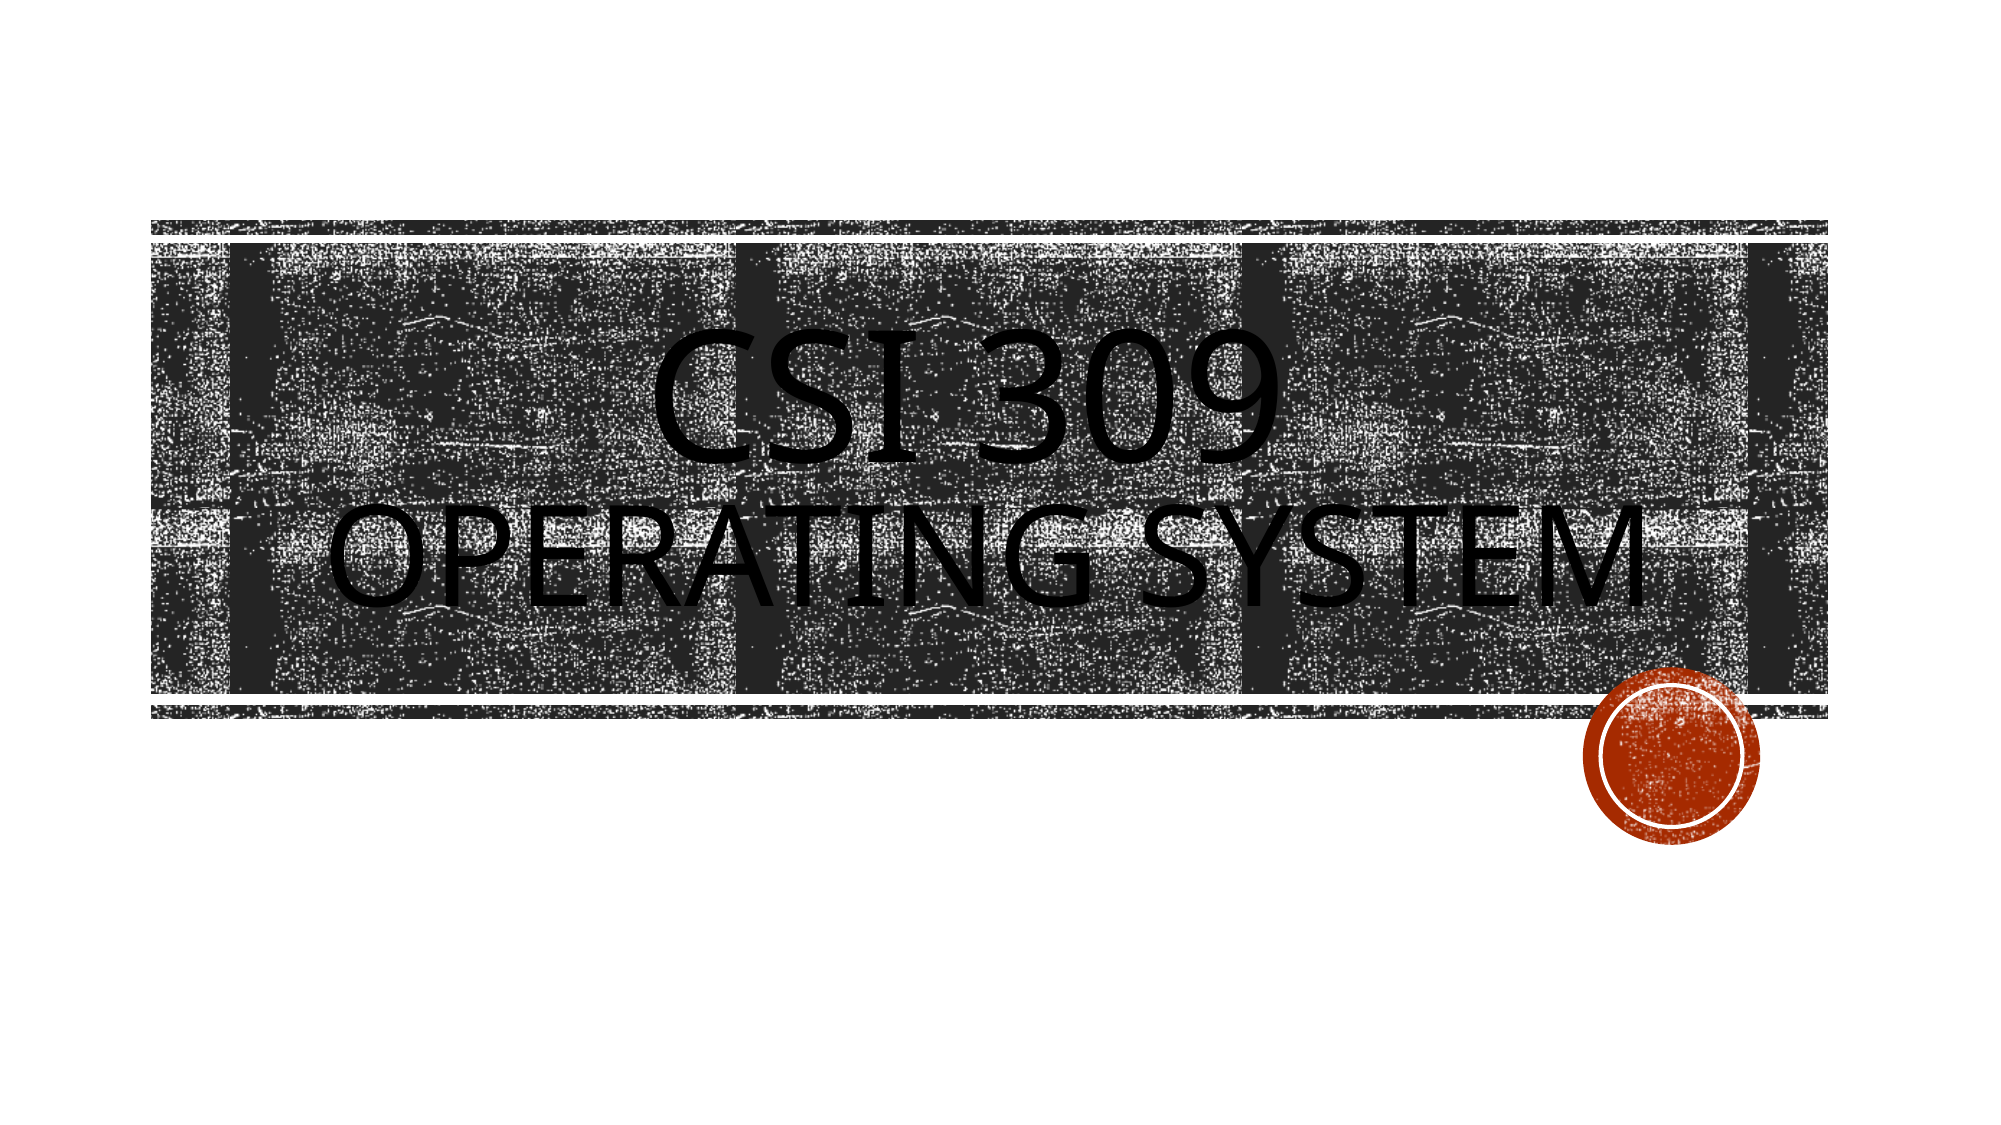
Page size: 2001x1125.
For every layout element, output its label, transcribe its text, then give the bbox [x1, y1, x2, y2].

title CSI 309 Operating System [172, 311, 1808, 812]
